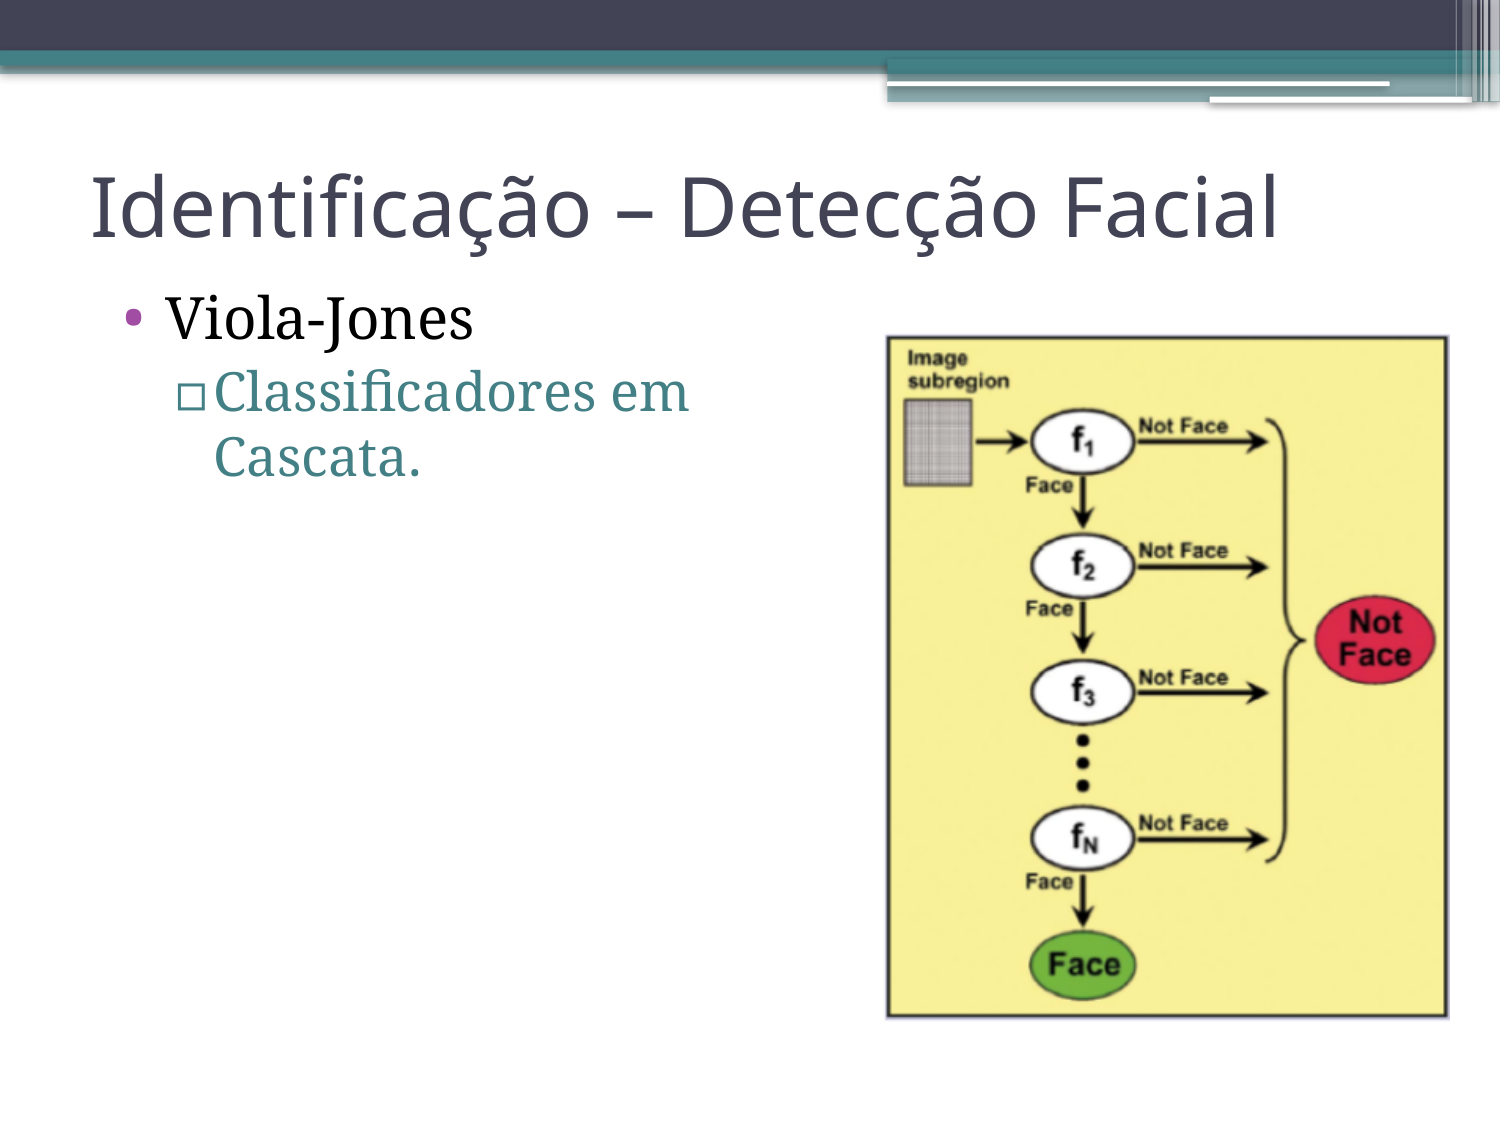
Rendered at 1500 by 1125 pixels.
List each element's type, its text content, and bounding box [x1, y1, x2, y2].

list Viola-Jones Classificadores em Cascata. [90, 274, 730, 1079]
picture [880, 329, 1450, 1026]
title Identificação – Detecção Facial [75, 116, 1425, 292]
